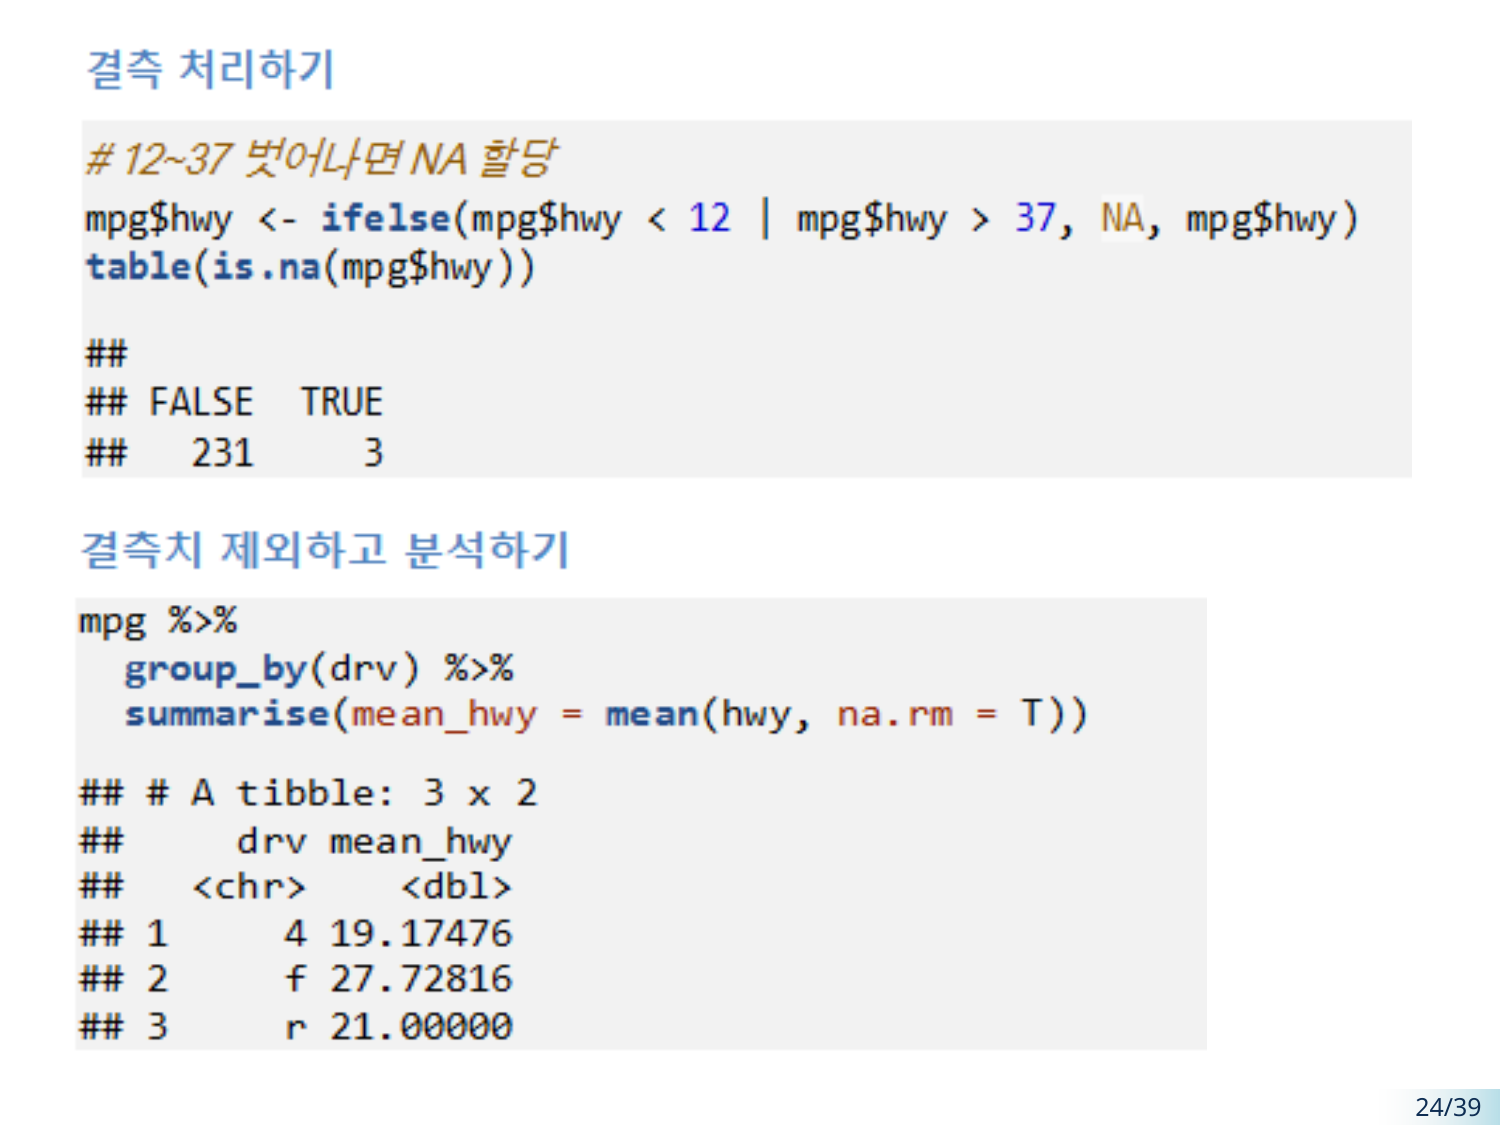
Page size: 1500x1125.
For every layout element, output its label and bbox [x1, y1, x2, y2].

picture [37, 8, 1412, 1080]
